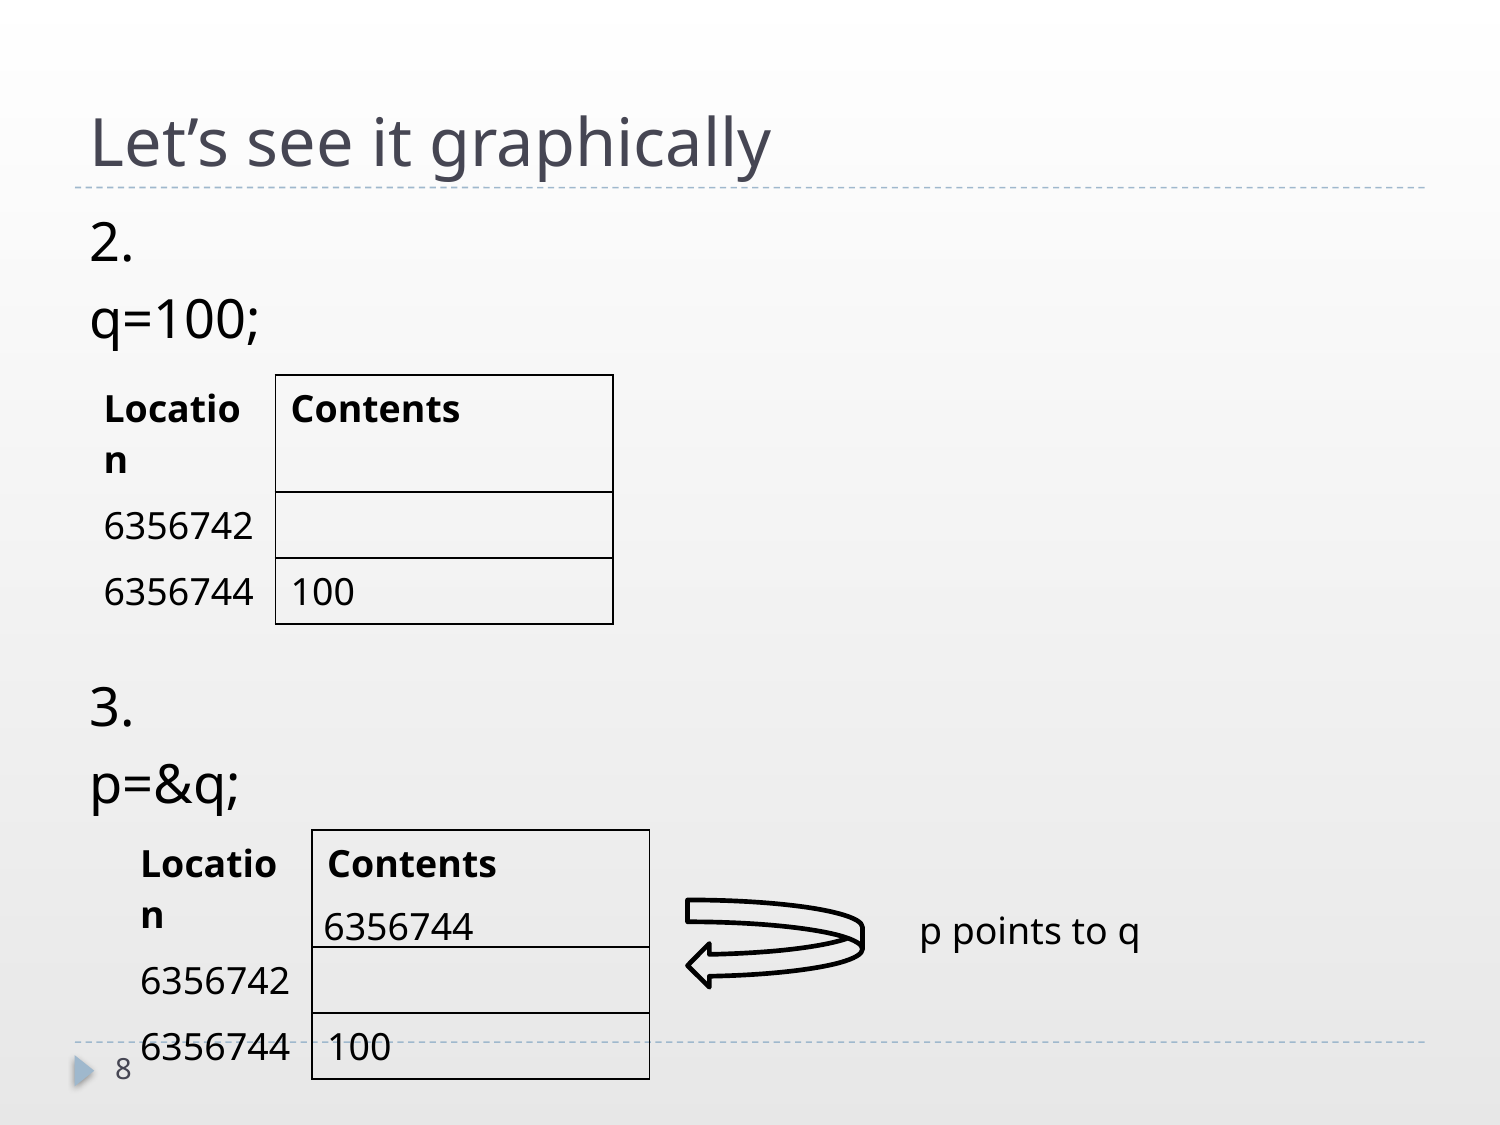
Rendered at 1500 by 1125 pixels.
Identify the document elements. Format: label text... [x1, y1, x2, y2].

slide_number 8 [100, 1042, 426, 1103]
text_box p points to q [904, 899, 1156, 960]
text_box [685, 898, 865, 989]
table_cell 6356742 [125, 947, 311, 1013]
table_cell 6356744 [125, 1013, 311, 1079]
table_cell 100 [313, 1014, 649, 1078]
table_header Contents [313, 831, 649, 946]
table_header Contents [276, 376, 612, 491]
list 2. q=100; 3. p=&q; [75, 200, 1425, 1010]
table_header Location [89, 375, 275, 492]
table_header Location [125, 830, 311, 947]
text_box 6356744 [308, 895, 489, 956]
table_cell 6356742 [89, 492, 275, 558]
table_cell [313, 948, 649, 1012]
title Let’s see it graphically [75, 24, 1425, 188]
table_cell 6356744 [89, 558, 275, 624]
table_cell [276, 493, 612, 557]
table_cell 100 [276, 559, 612, 623]
